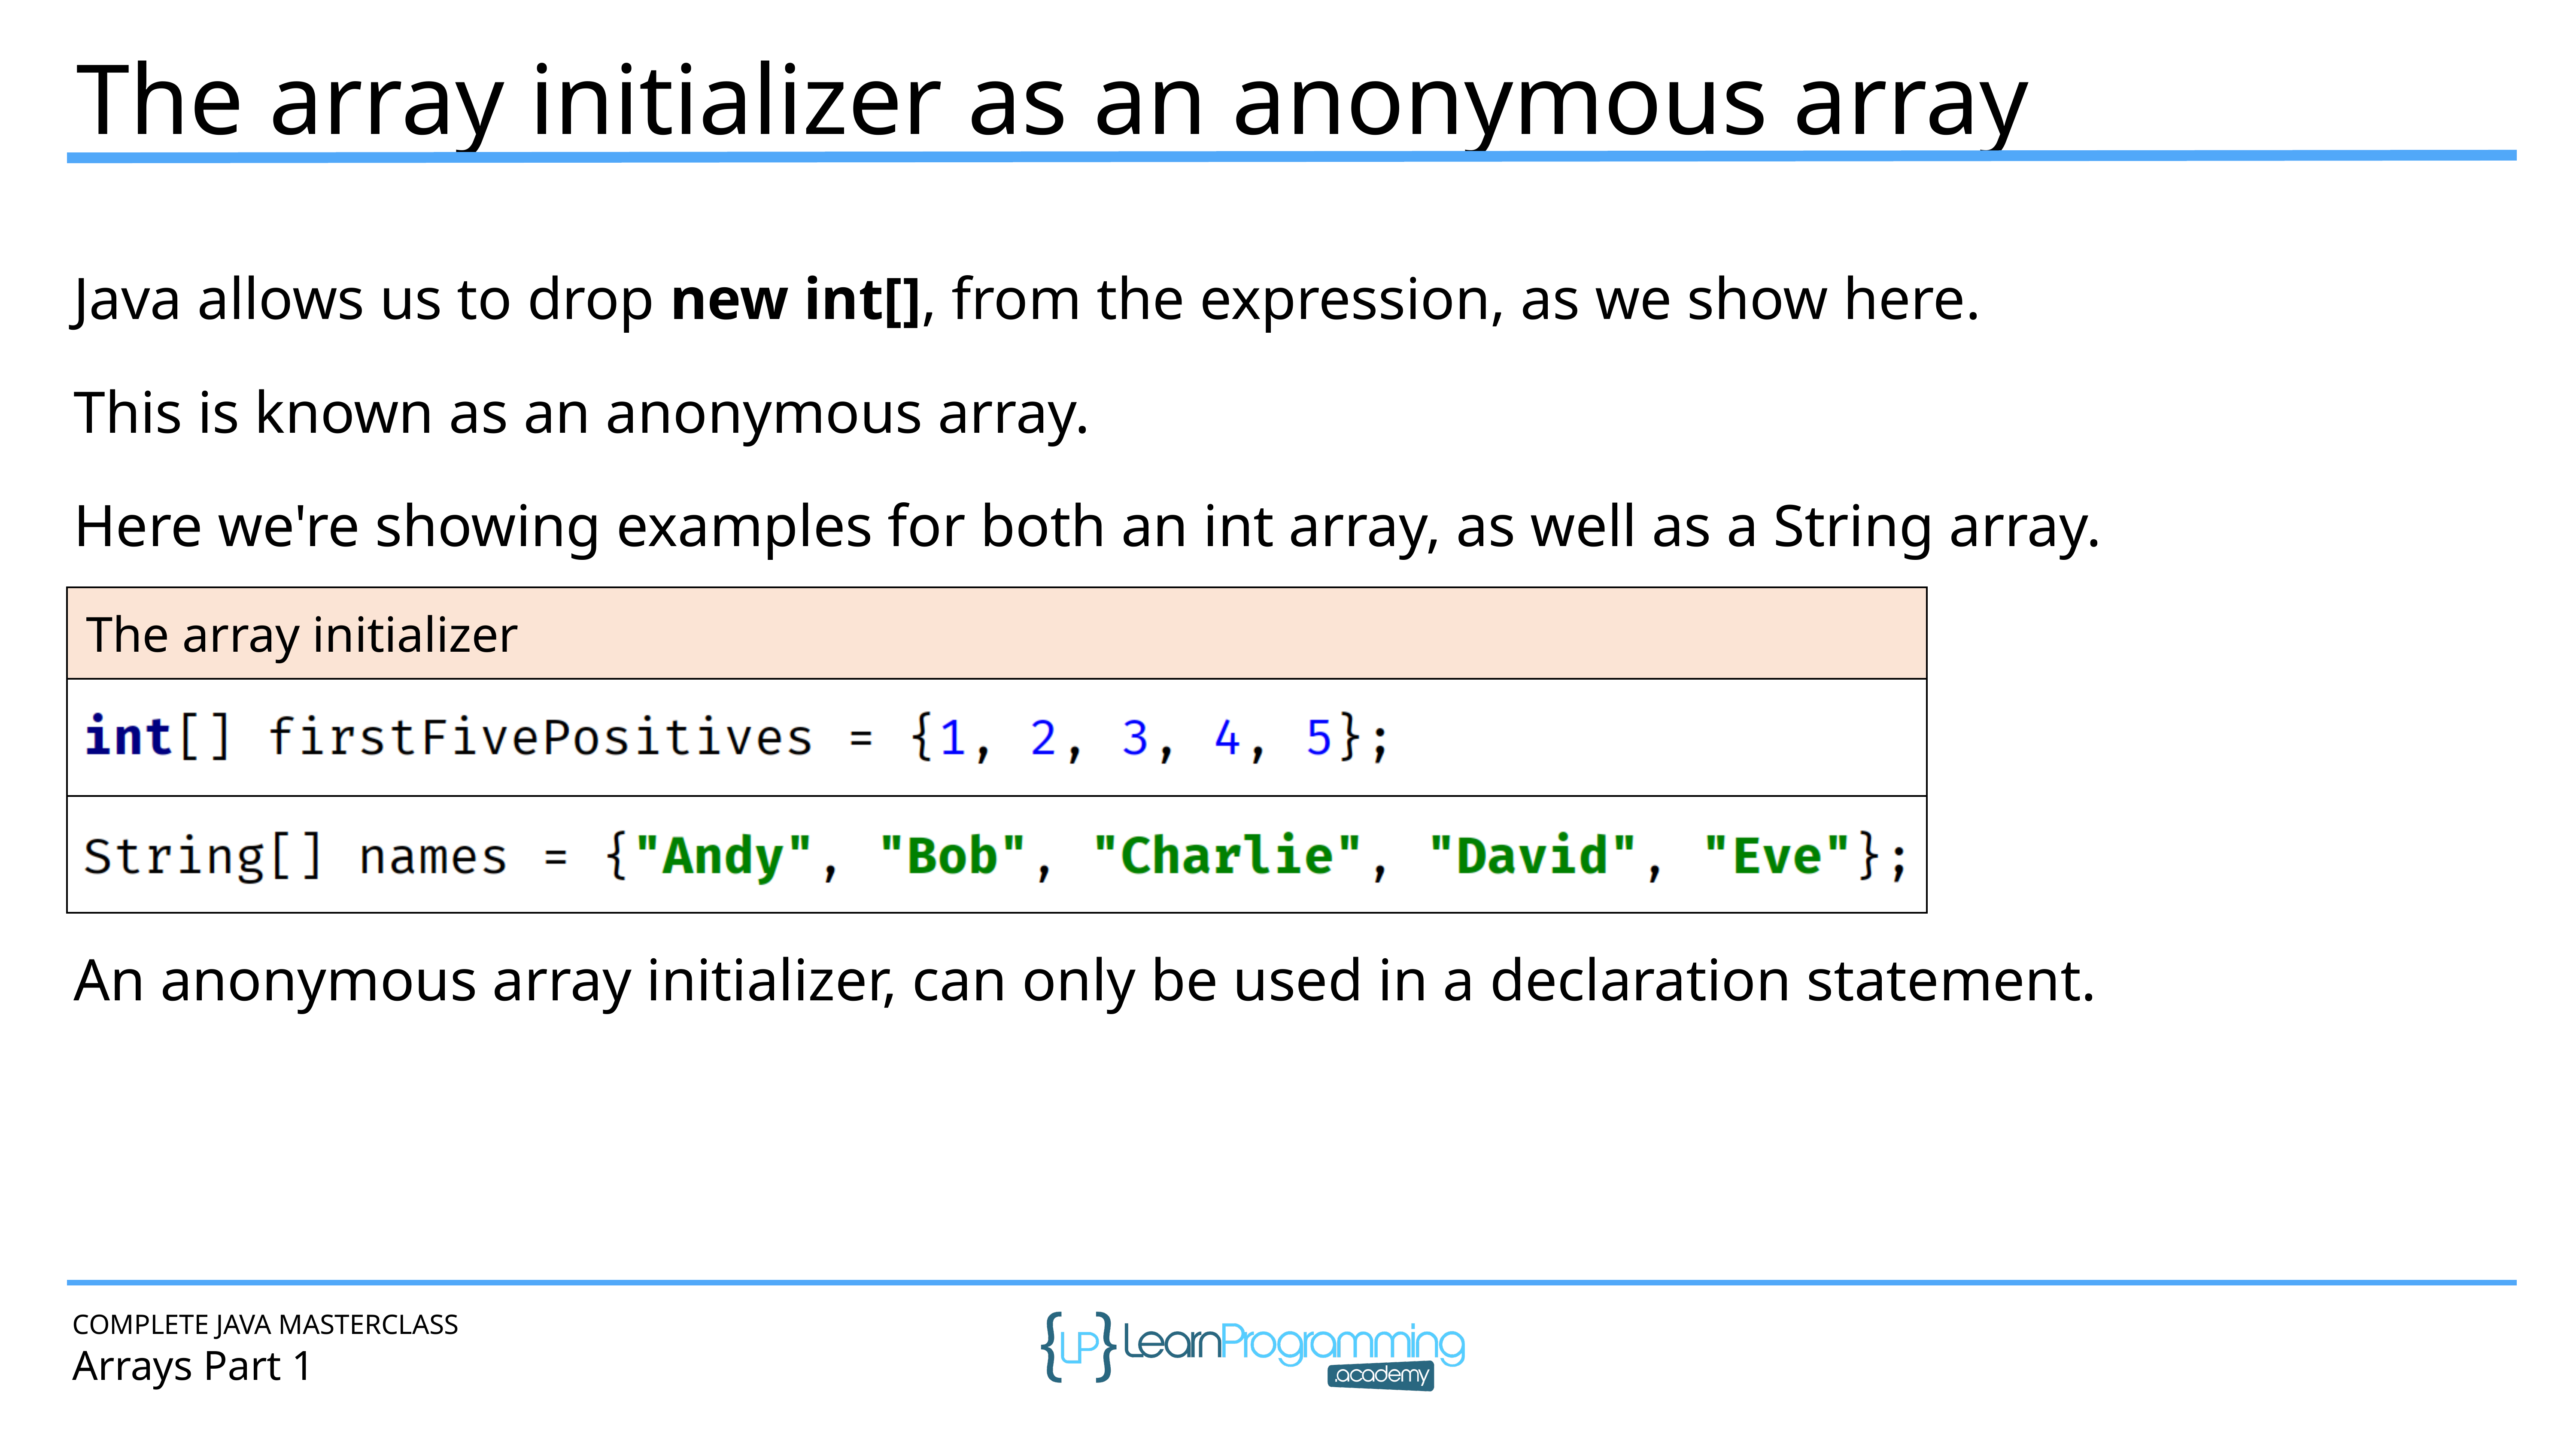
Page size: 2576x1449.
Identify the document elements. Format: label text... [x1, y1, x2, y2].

table_cell [68, 797, 1926, 912]
table_cell [68, 680, 1926, 795]
picture [1032, 1302, 1477, 1400]
text_box COMPLETE JAVA MASTERCLASS Arrays Part 1 [67, 1302, 1030, 1394]
picture [80, 699, 1392, 776]
text_box The array initializer as an anonymous array [70, 32, 2035, 159]
picture [80, 819, 1905, 890]
text_box Java allows us to drop new int[], from the expression, as we show here. This is known as an anonymous array. Here we're showing examples for both an int array, as well as a String array. An anonymous array initializer, can only be used in a declaration statement. [67, 259, 2517, 1263]
table_header The array initializer [68, 588, 1926, 678]
